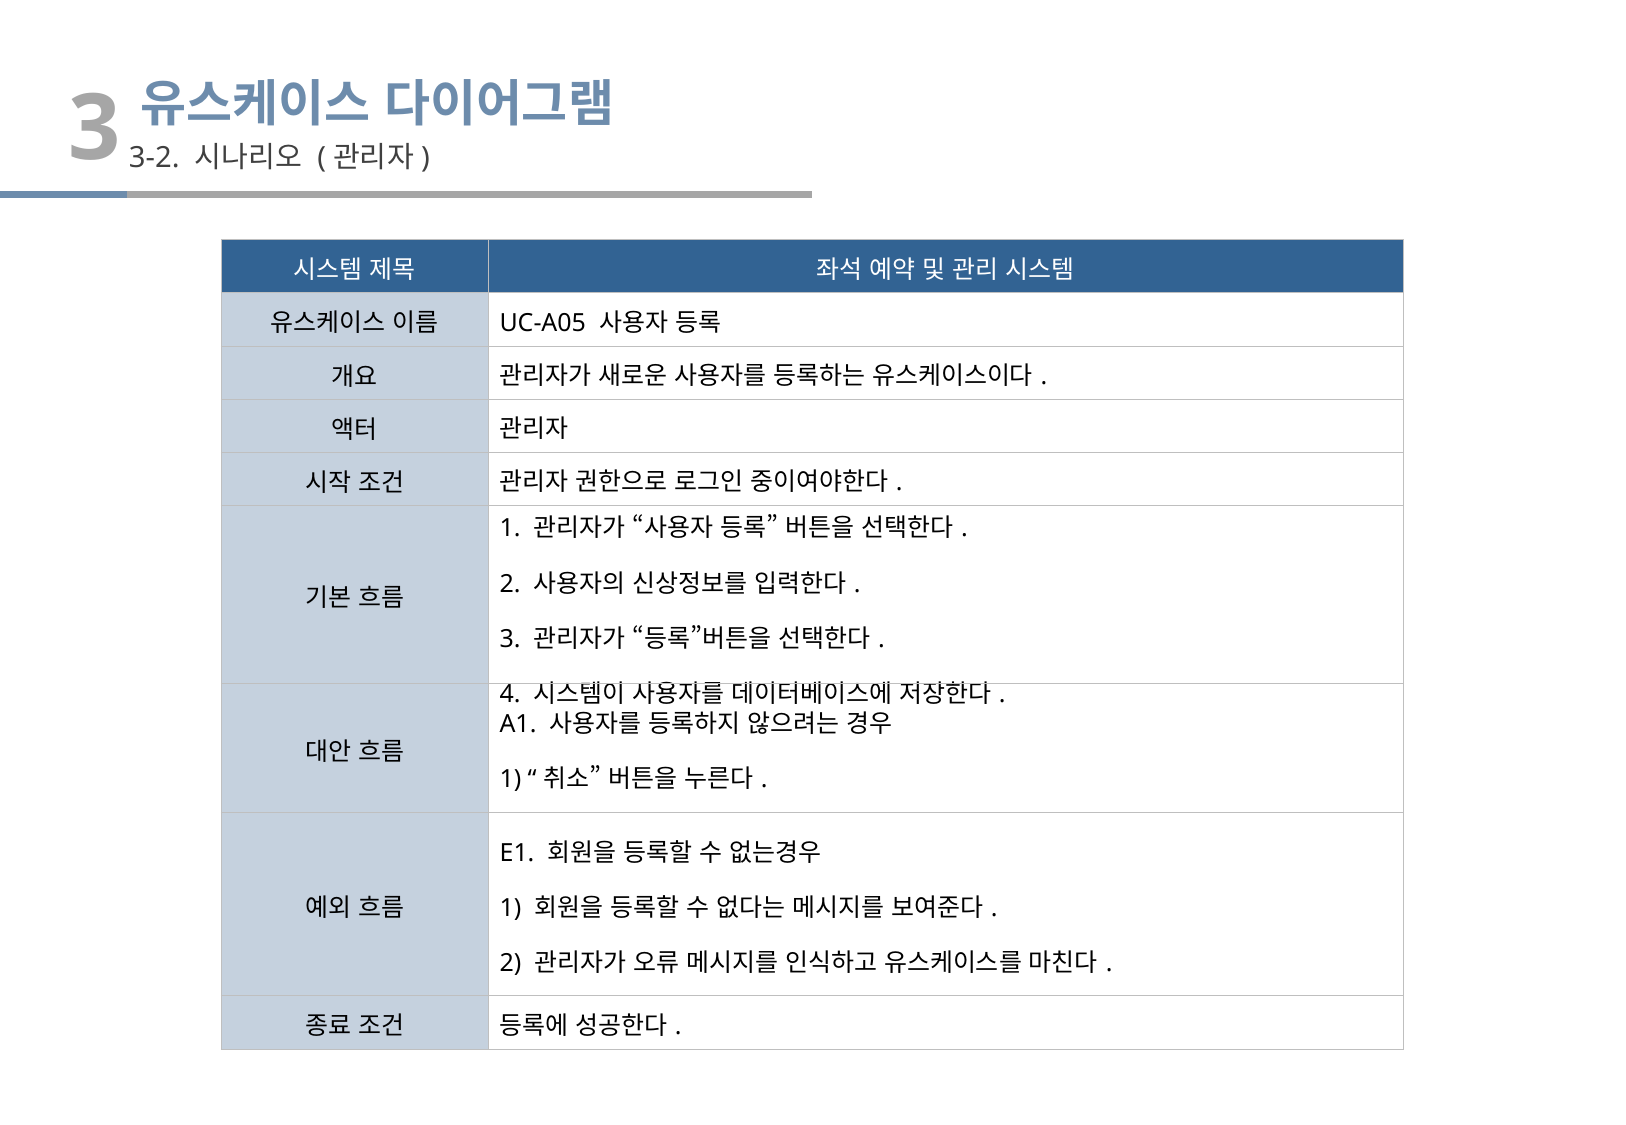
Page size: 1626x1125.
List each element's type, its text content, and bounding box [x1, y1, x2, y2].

table_header 좌석 예약 및 관리 시스템 [489, 240, 1403, 292]
table_cell 기본 흐름 [222, 506, 488, 683]
table_cell 1. 관리자가 “사용자 등록” 버튼을 선택한다. 2. 사용자의 신상정보를 입력한다. 3. 관리자가 “등록”버튼을 선택한다. 4. 시스템이 사용자를 데이터베이스에 저장한다. [489, 506, 1403, 683]
table_header 시스템 제목 [222, 240, 488, 292]
table_cell 액터 [222, 400, 488, 452]
table_cell 유스케이스 이름 [222, 293, 488, 346]
table_cell UC-A05 사용자 등록 [489, 293, 1403, 346]
text_box 3 [53, 38, 127, 186]
table_cell 시작 조건 [222, 453, 488, 505]
text_box 3-2. 시나리오 (관리자) [127, 131, 445, 181]
table_cell 종료 조건 [222, 996, 488, 1049]
table_cell 대안 흐름 [222, 684, 488, 812]
table_cell 관리자가 새로운 사용자를 등록하는 유스케이스이다. [489, 347, 1403, 399]
table_cell 관리자 권한으로 로그인 중이여야한다. [489, 453, 1403, 505]
table_cell E1. 회원을 등록할 수 없는경우 1) 회원을 등록할 수 없다는 메시지를 보여준다. 2) 관리자가 오류 메시지를 인식하고 유스케이스를 마친다. [489, 813, 1403, 995]
table_cell 관리자 [489, 400, 1403, 452]
table_cell A1. 사용자를 등록하지 않으려는 경우 1) “취소” 버튼을 누른다. [489, 684, 1403, 812]
table_cell 등록에 성공한다. [489, 996, 1403, 1049]
table_cell 예외 흐름 [222, 813, 488, 995]
text_box 유스케이스 다이어그램 [127, 64, 629, 139]
table_cell 개요 [222, 347, 488, 399]
